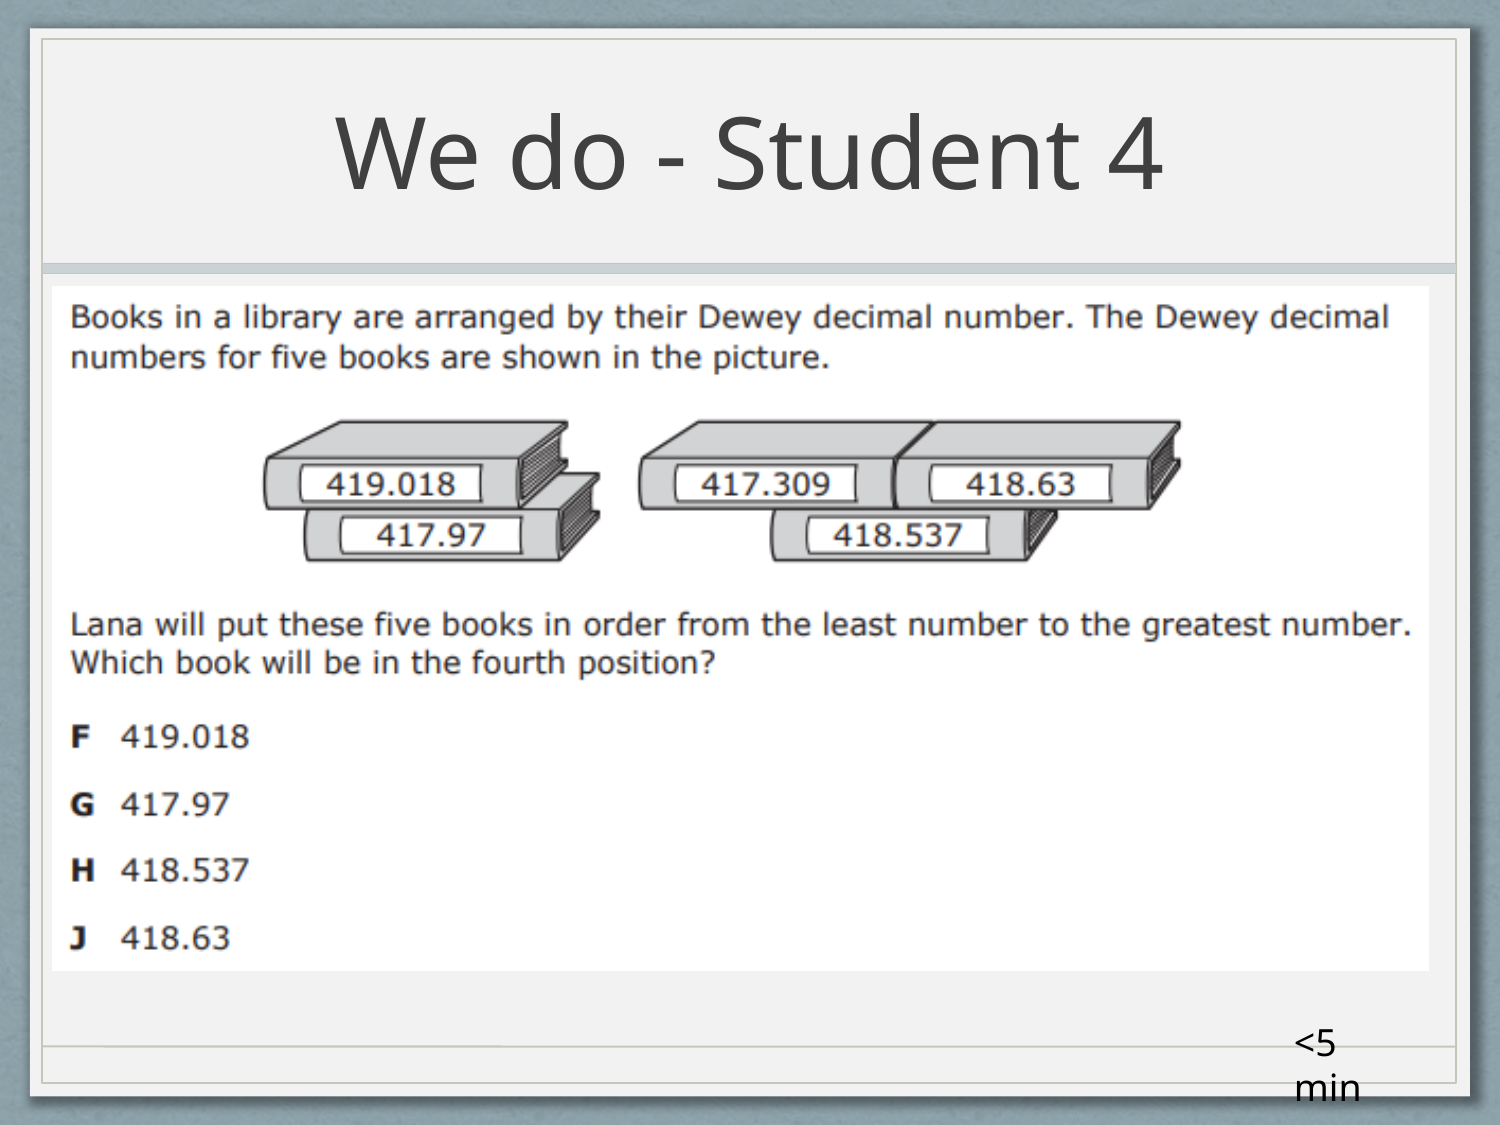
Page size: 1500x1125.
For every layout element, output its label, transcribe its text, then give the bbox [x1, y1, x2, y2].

text_box <5 min [1279, 1011, 1429, 1117]
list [52, 285, 1430, 971]
title We do - Student 4 [147, 40, 1353, 260]
